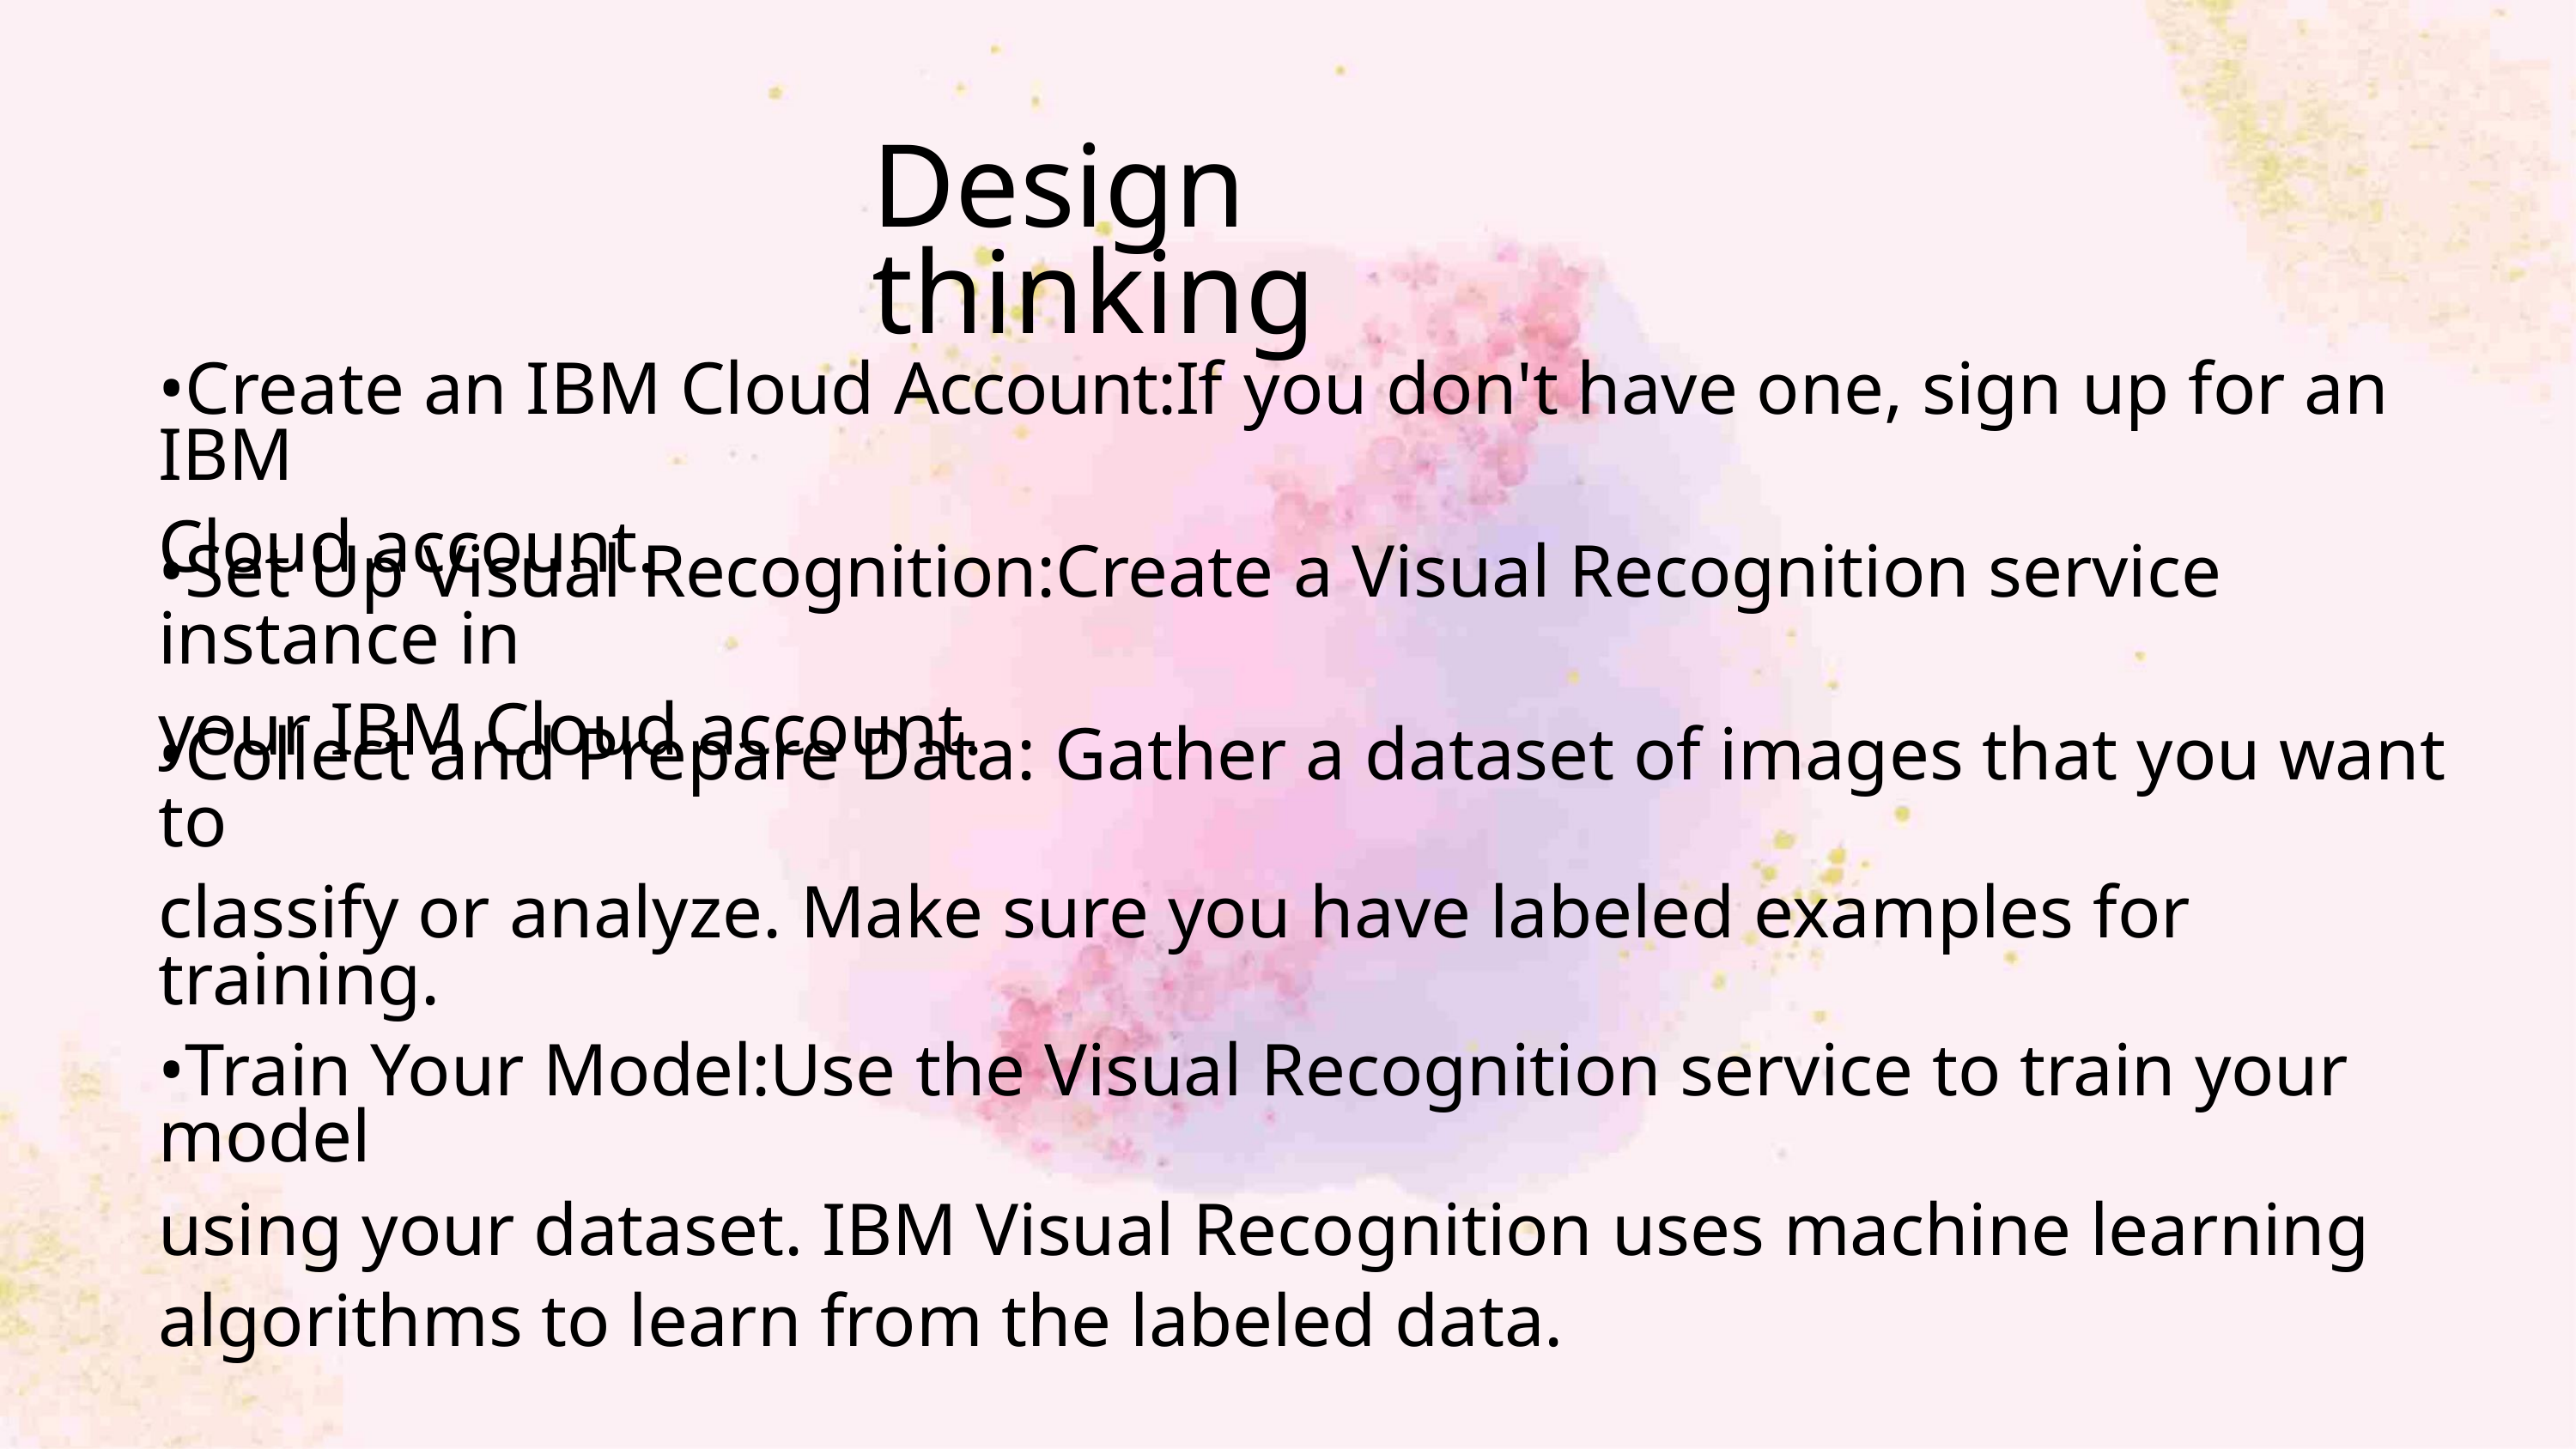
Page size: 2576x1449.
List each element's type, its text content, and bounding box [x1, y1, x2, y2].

text_box •Create an IBM Cloud Account:If you don't have one, sign up for an IBM Cloud account. [158, 361, 2427, 544]
text_box •Set Up Visual Recognition:Create a Visual Recognition service instance in your IBM Cloud account. [158, 544, 2456, 728]
text_box •Collect and Prepare Data: Gather a dataset of images that you want to classify or analyze. Make sure you have labeled examples for training. •Train Your Model:Use the Visual Recognition service to train your model using your dataset. IBM Visual Recognition uses machine learning algorithms to learn from the labeled data. [158, 728, 2457, 1361]
text_box [0, 0, 2576, 1449]
text_box Design thinking [872, 143, 1673, 356]
